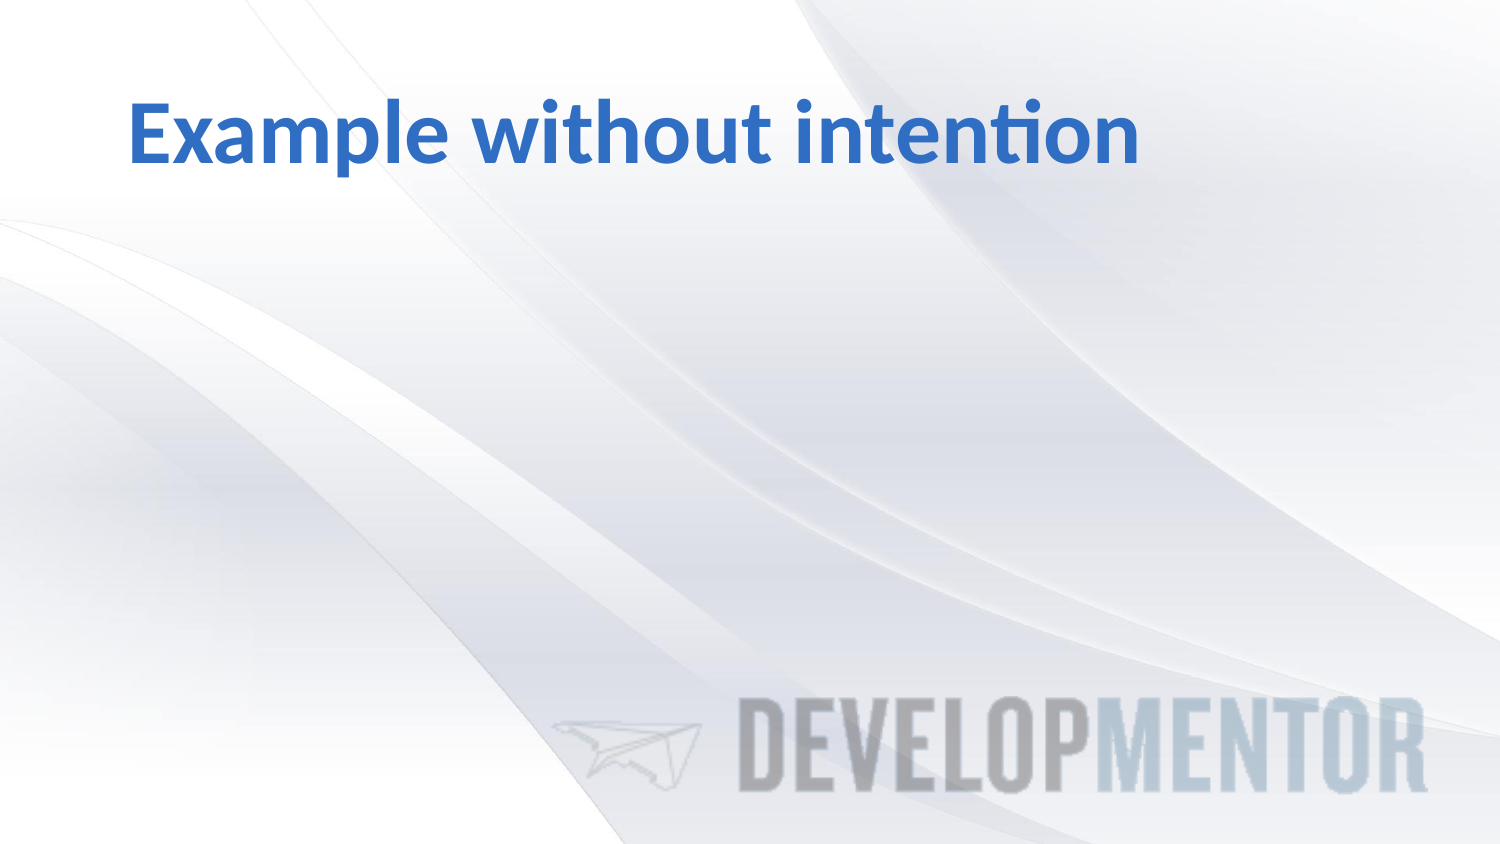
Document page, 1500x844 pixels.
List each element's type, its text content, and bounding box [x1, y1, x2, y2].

picture [0, 0, 1500, 844]
title Example without intention [112, 59, 1388, 196]
